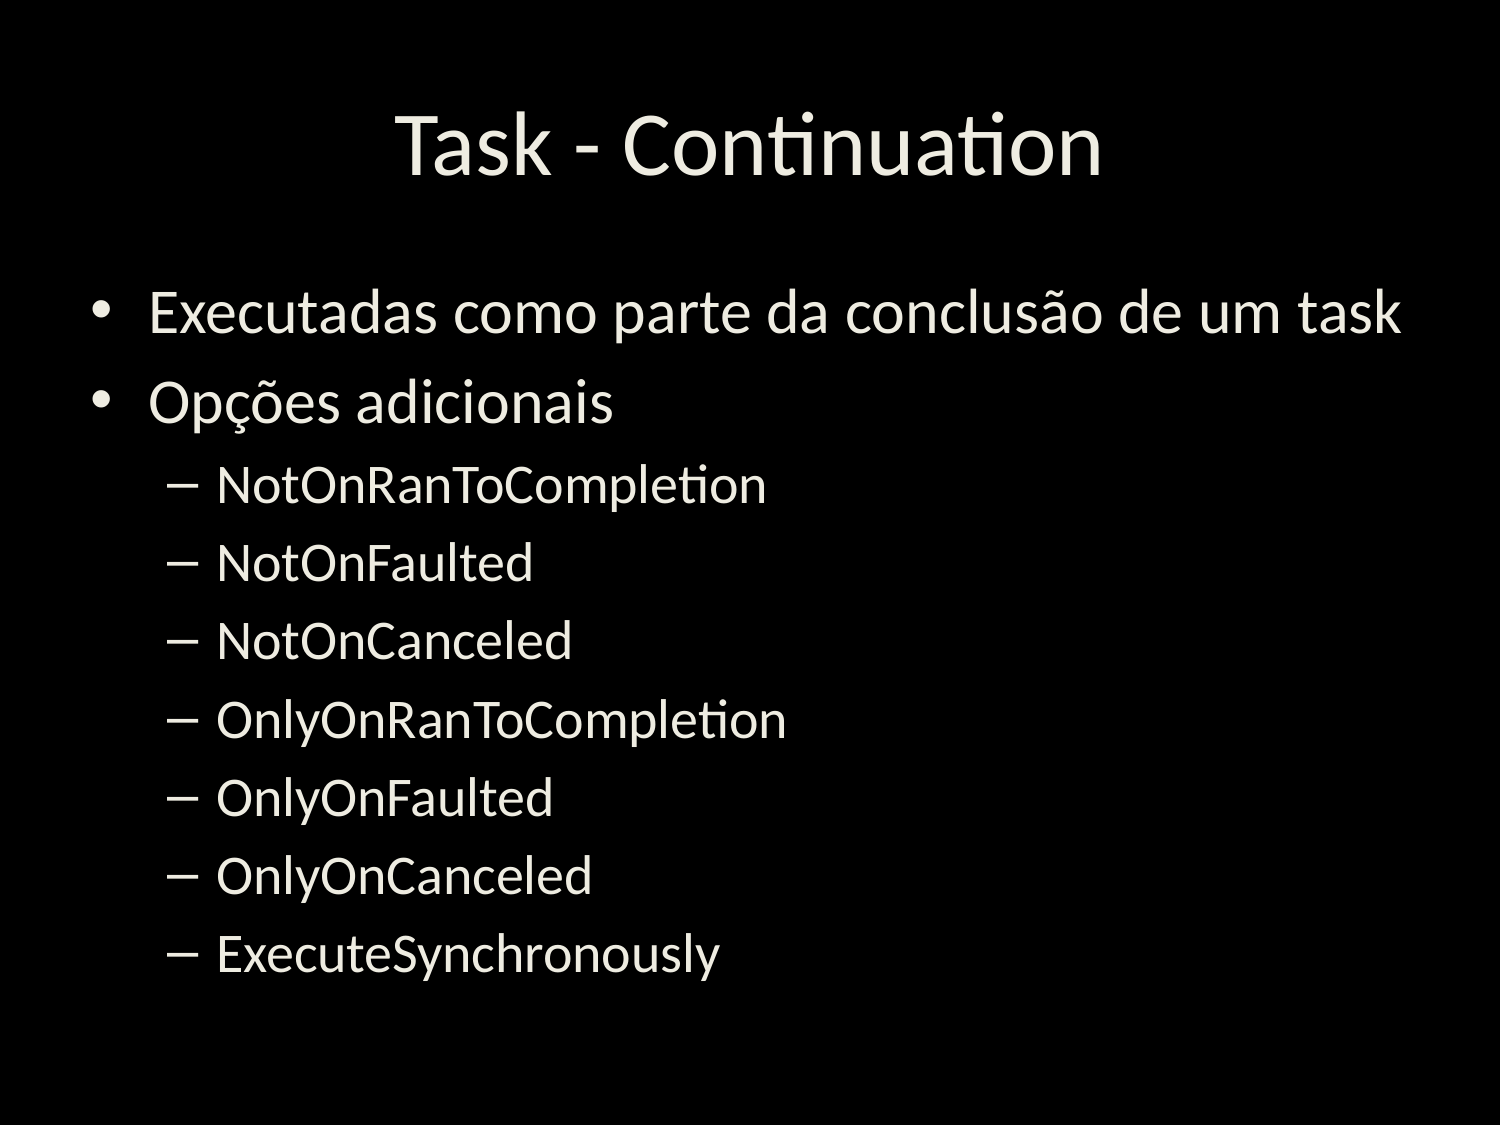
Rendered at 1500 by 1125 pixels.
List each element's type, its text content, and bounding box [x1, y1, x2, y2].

list Executadas como parte da conclusão de um task Opções adicionais NotOnRanToCompletion NotOnFaulted NotOnCanceled OnlyOnRanToCompletion OnlyOnFaulted OnlyOnCanceled ExecuteSynchronously [75, 262, 1425, 1005]
title Task - Continuation [75, 45, 1425, 233]
